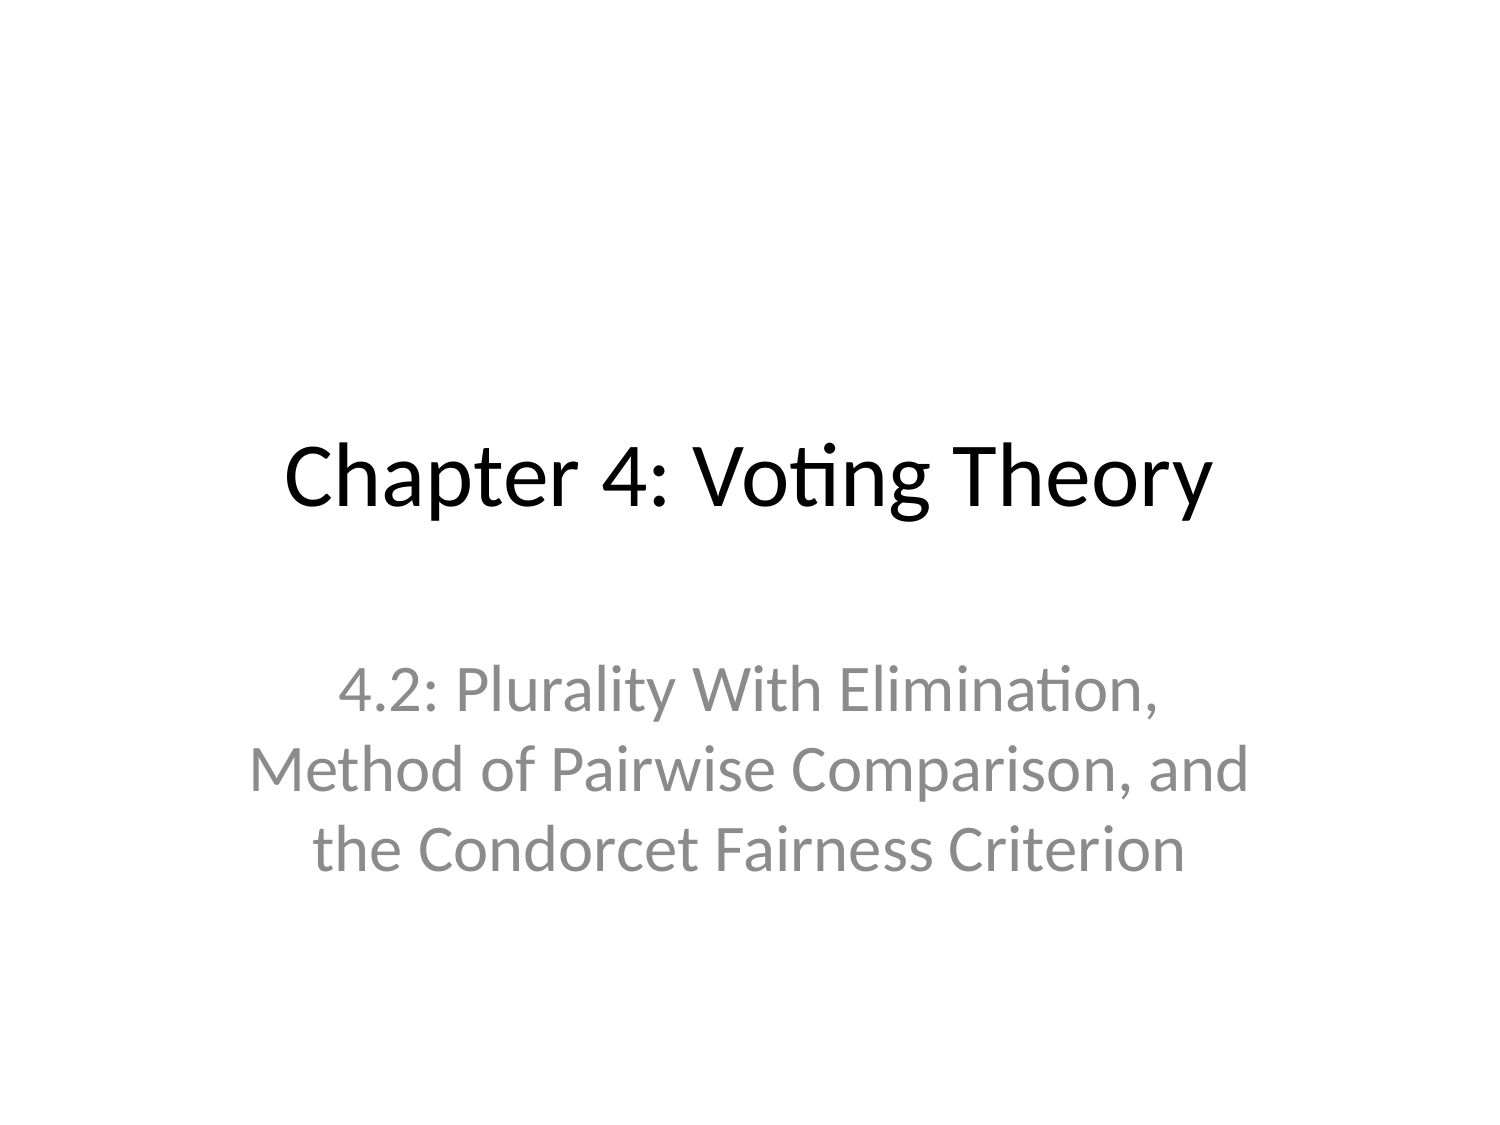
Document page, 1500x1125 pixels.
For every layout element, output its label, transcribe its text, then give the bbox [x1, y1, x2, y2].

title Chapter 4: Voting Theory [112, 349, 1388, 591]
subtitle 4.2: Plurality With Elimination, Method of Pairwise Comparison, and the Condorcet Fairness Criterion [225, 637, 1275, 925]
